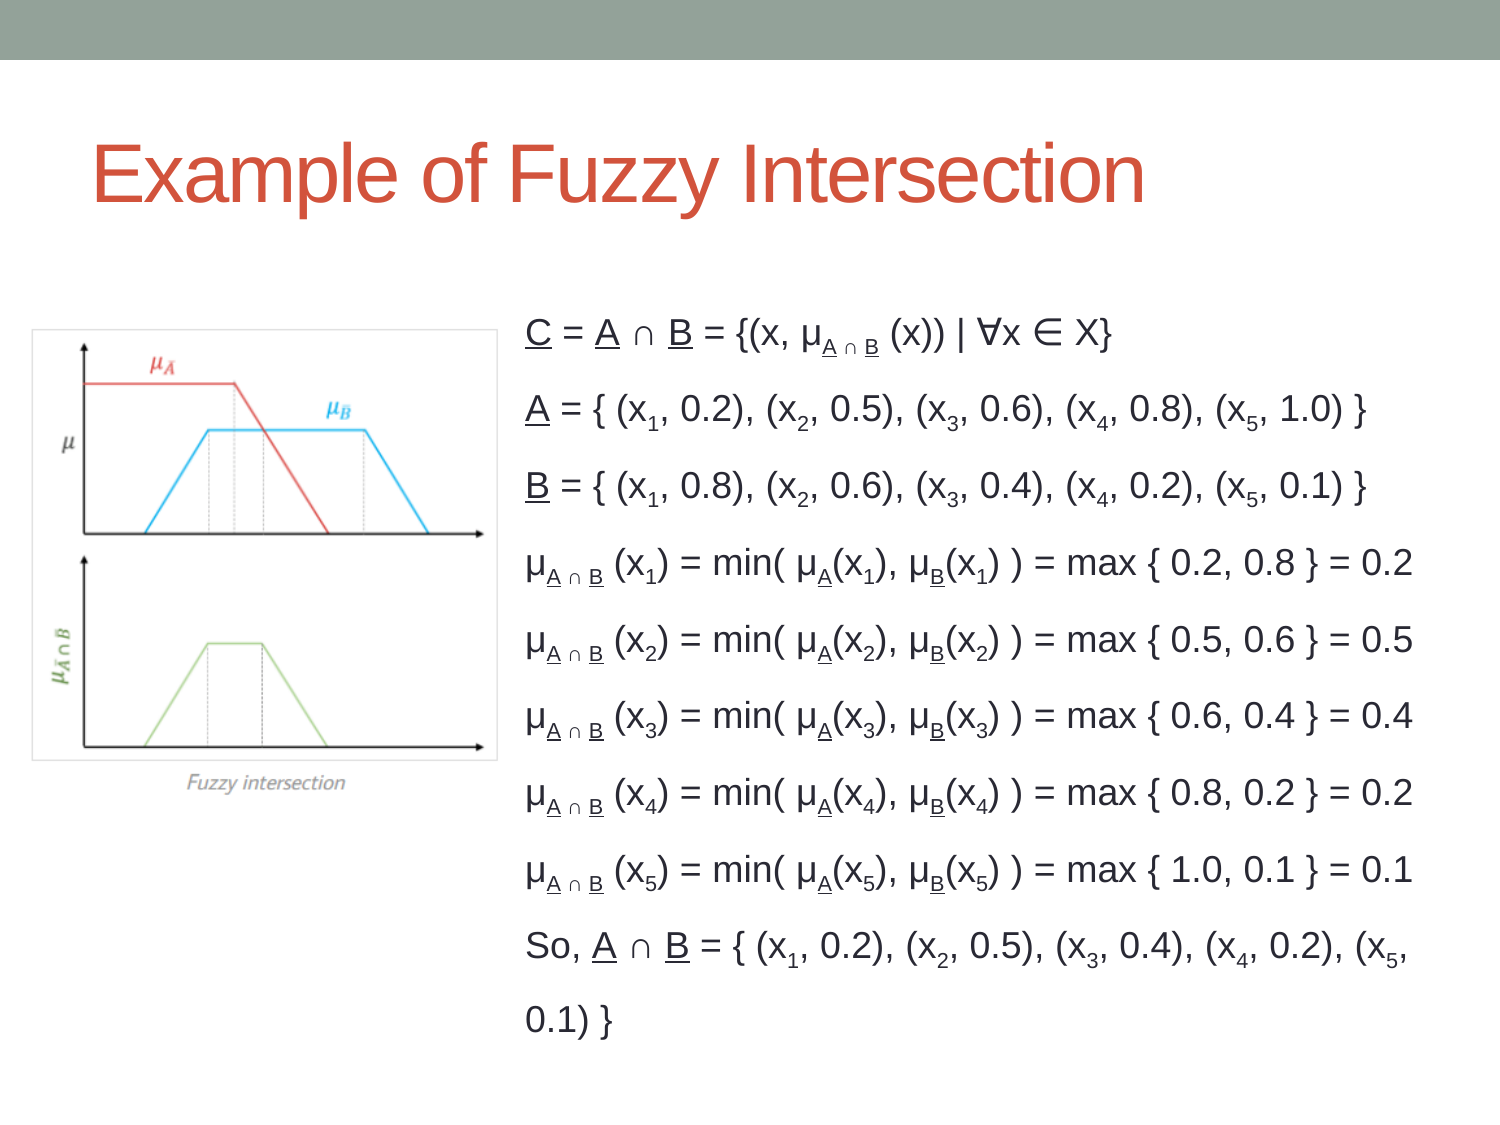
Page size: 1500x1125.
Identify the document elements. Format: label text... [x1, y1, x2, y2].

title Example of Fuzzy Intersection [75, 87, 1425, 250]
text_box C = A ∩ B = {(x, μA ∩ B (x)) | ∀x ∈ X} A = { (x1, 0.2), (x2, 0.5), (x3, 0.6), (x4, 0.8), (x5, 1.0) } B = { (x1, 0.8), (x2, 0.6), (x3, 0.4), (x4, 0.2), (x5, 0.1) } μA ∩ B (x1) = min( μA(x1), μB(x1) ) = max⁡ { 0.2, 0.8 } = 0.2 μA ∩ B (x2) = min( μA(x2), μB(x2) ) = max⁡ { 0.5, 0.6 } = 0.5 μA ∩ B (x3) = min( μA(x3), μB(x3) ) = max⁡ { 0.6, 0.4 } = 0.4 μA ∩ B (x4) = min( μA(x4), μB(x4) ) = max⁡ { 0.8, 0.2 } = 0.2 μA ∩ B (x5) = min( μA(x5), μB(x5) ) = max⁡ { 1.0, 0.1 } = 0.1 So, A ∩ B = { (x1, 0.2), (x2, 0.5), (x3, 0.4), (x4, 0.2), (x5, 0.1) } [510, 274, 1475, 1115]
picture [24, 324, 511, 801]
